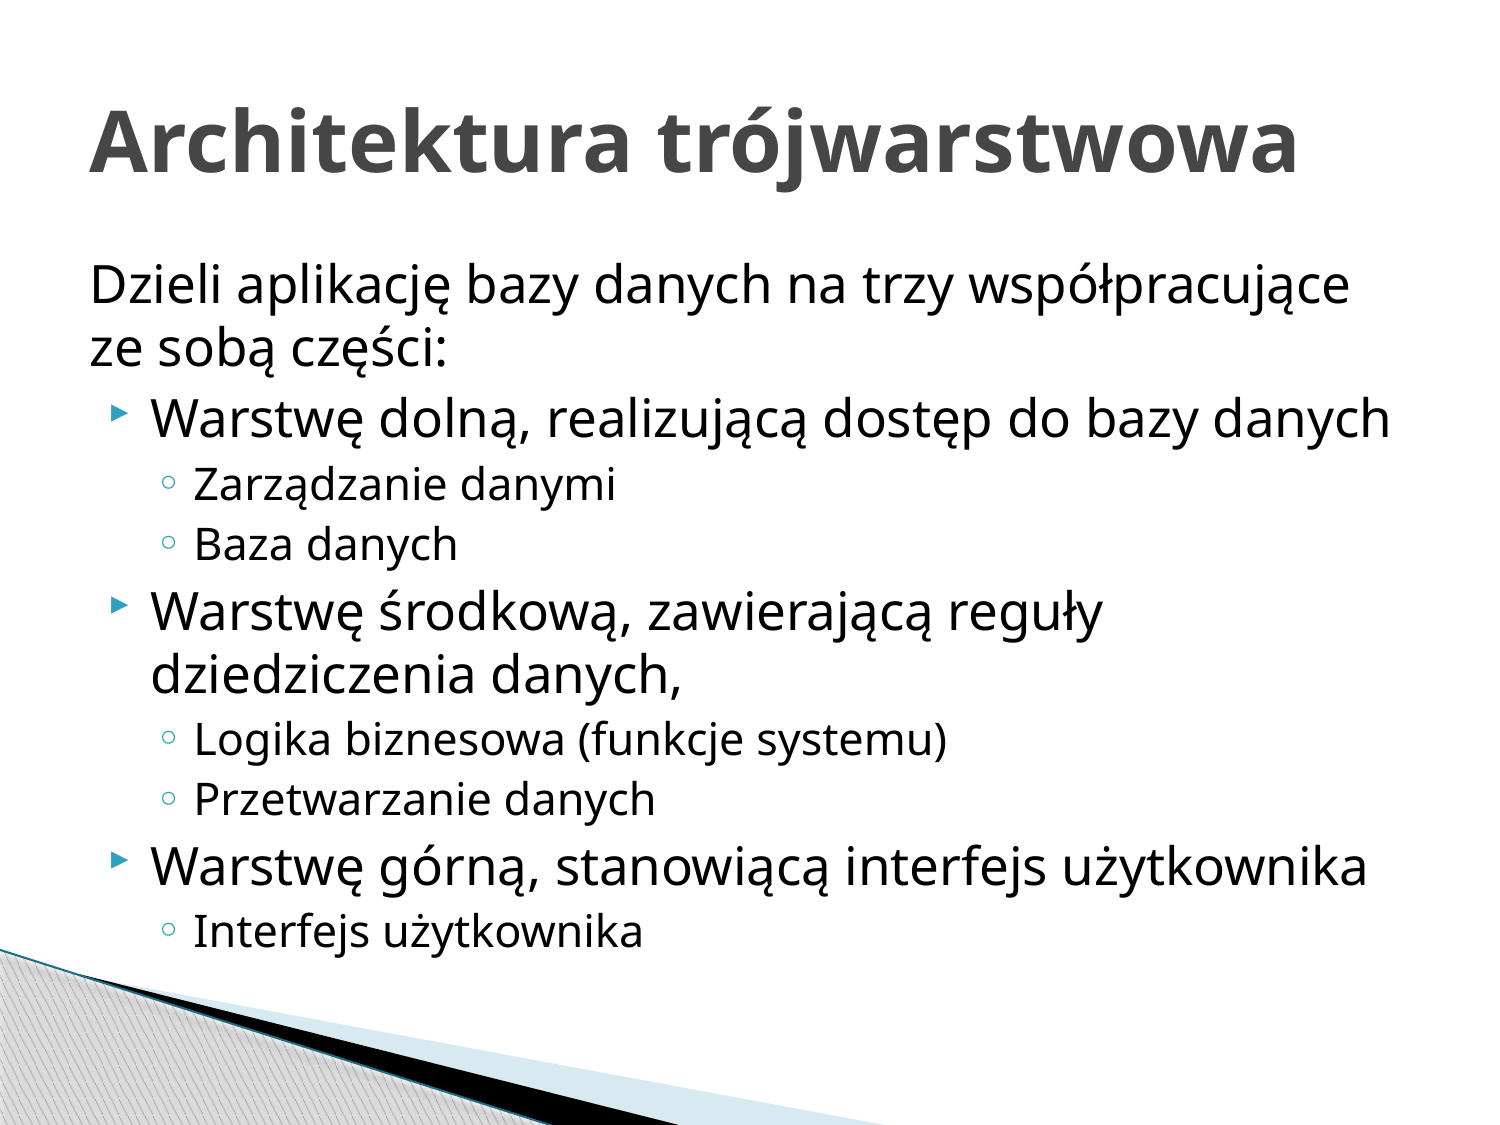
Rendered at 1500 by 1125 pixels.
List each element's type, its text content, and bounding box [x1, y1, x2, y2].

title Architektura trójwarstwowa [75, 45, 1425, 233]
list Dzieli aplikację bazy danych na trzy współpracujące ze sobą części: Warstwę dolną, realizującą dostęp do bazy danych Zarządzanie danymi Baza danych Warstwę środkową, zawierającą reguły dziedziczenia danych, Logika biznesowa (funkcje systemu) Przetwarzanie danych Warstwę górną, stanowiącą interfejs użytkownika Interfejs użytkownika [75, 243, 1425, 986]
